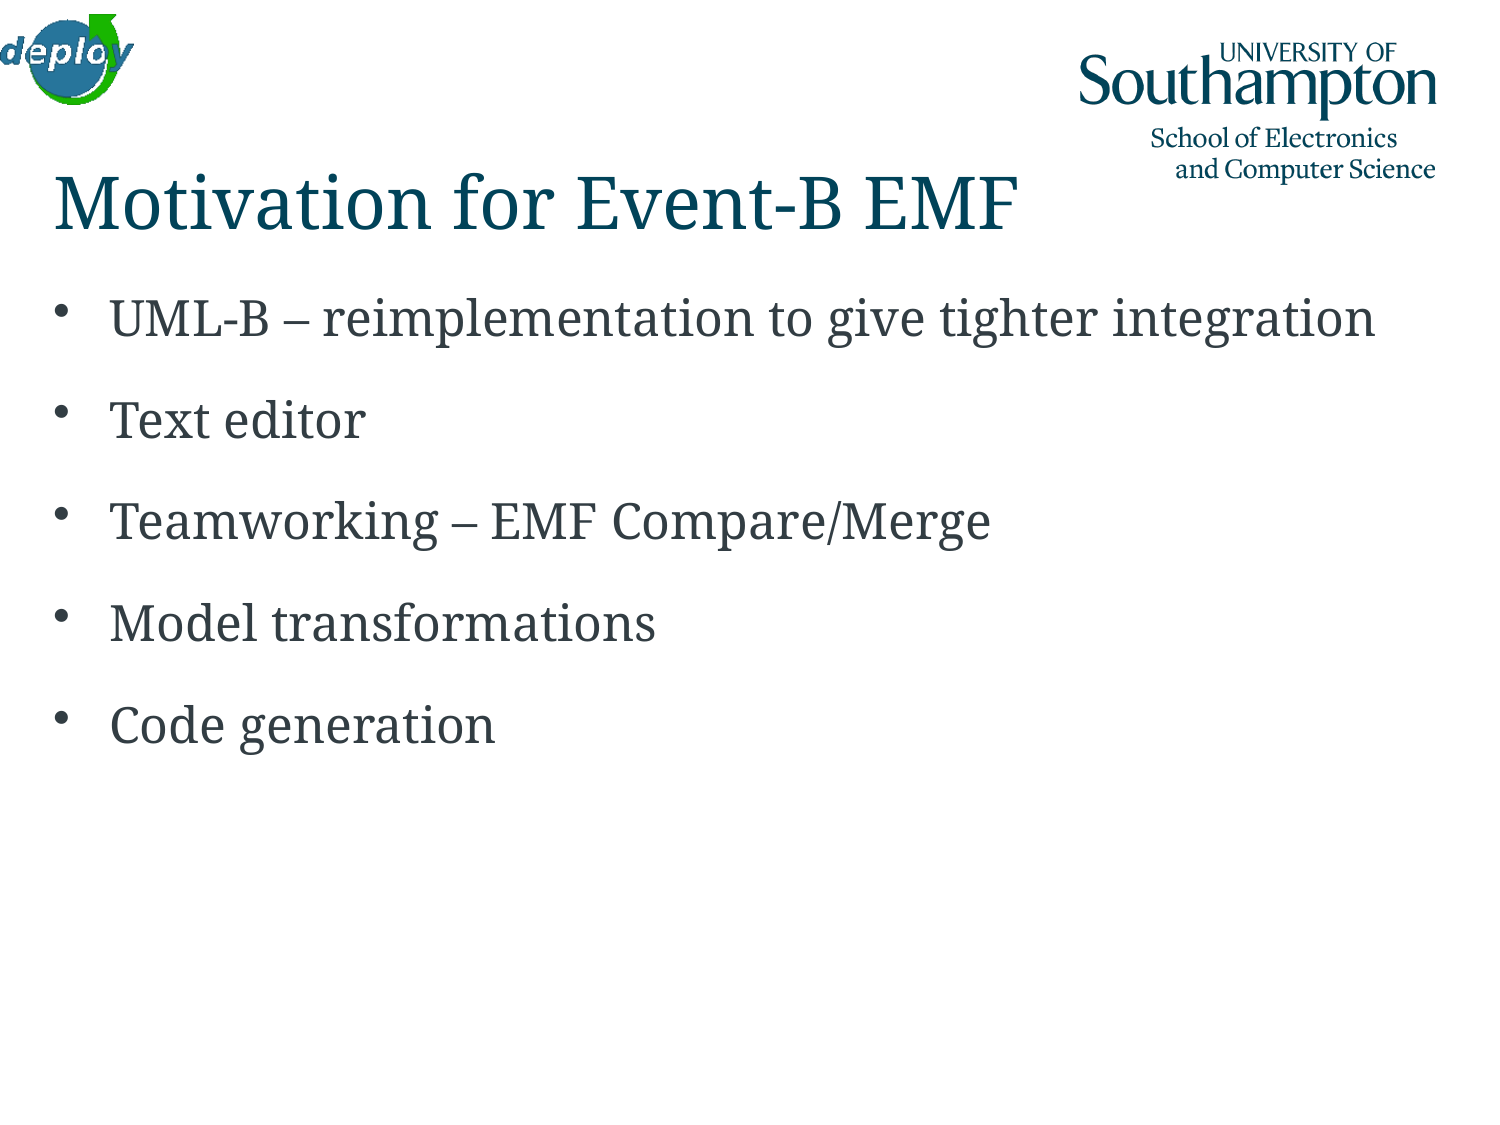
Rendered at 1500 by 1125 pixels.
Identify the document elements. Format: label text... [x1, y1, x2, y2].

picture [1242, 42, 1251, 53]
title Motivation for Event-B EMF [52, 148, 1448, 256]
list UML-B – reimplementation to give tighter integration Text editor Teamworking – EMF Compare/Merge Model transformations Code generation [52, 278, 1448, 955]
picture [0, 14, 134, 105]
picture [1080, 71, 1102, 101]
picture [1080, 42, 1437, 148]
